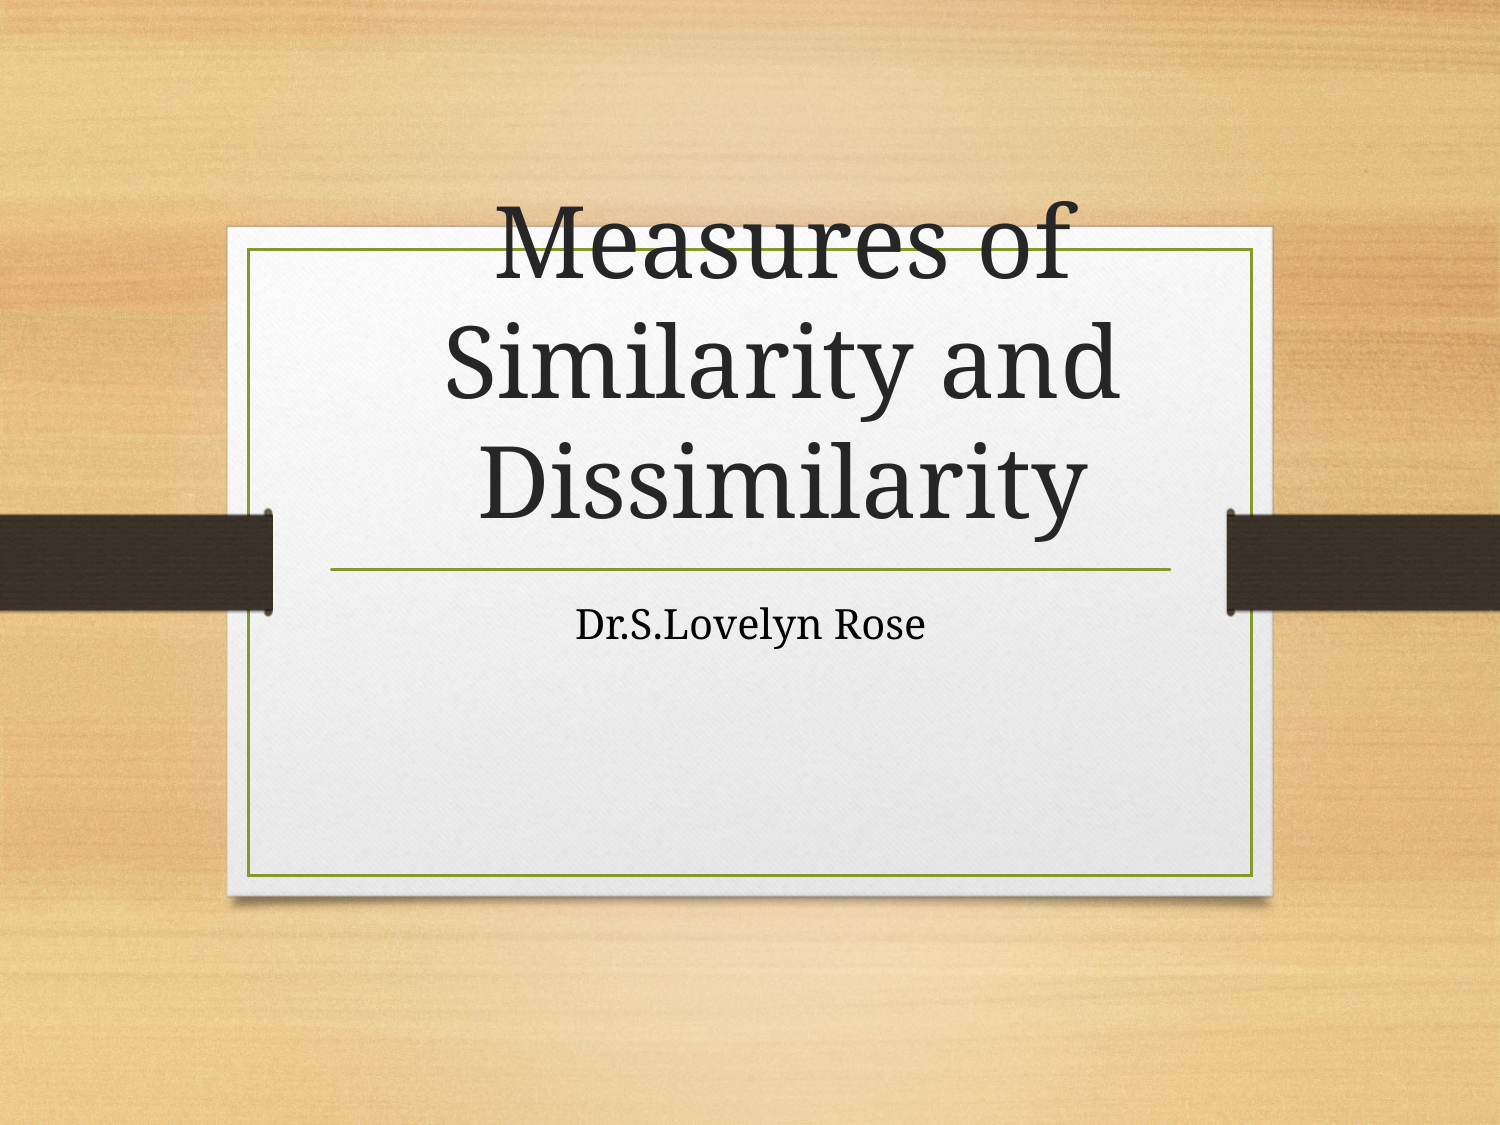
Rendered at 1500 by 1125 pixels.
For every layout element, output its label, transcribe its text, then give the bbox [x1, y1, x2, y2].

subtitle Dr.S.Lovelyn Rose [315, 590, 1187, 817]
title Measures of Similarity and Dissimilarity [315, 297, 1250, 546]
picture [0, 0, 1500, 1125]
